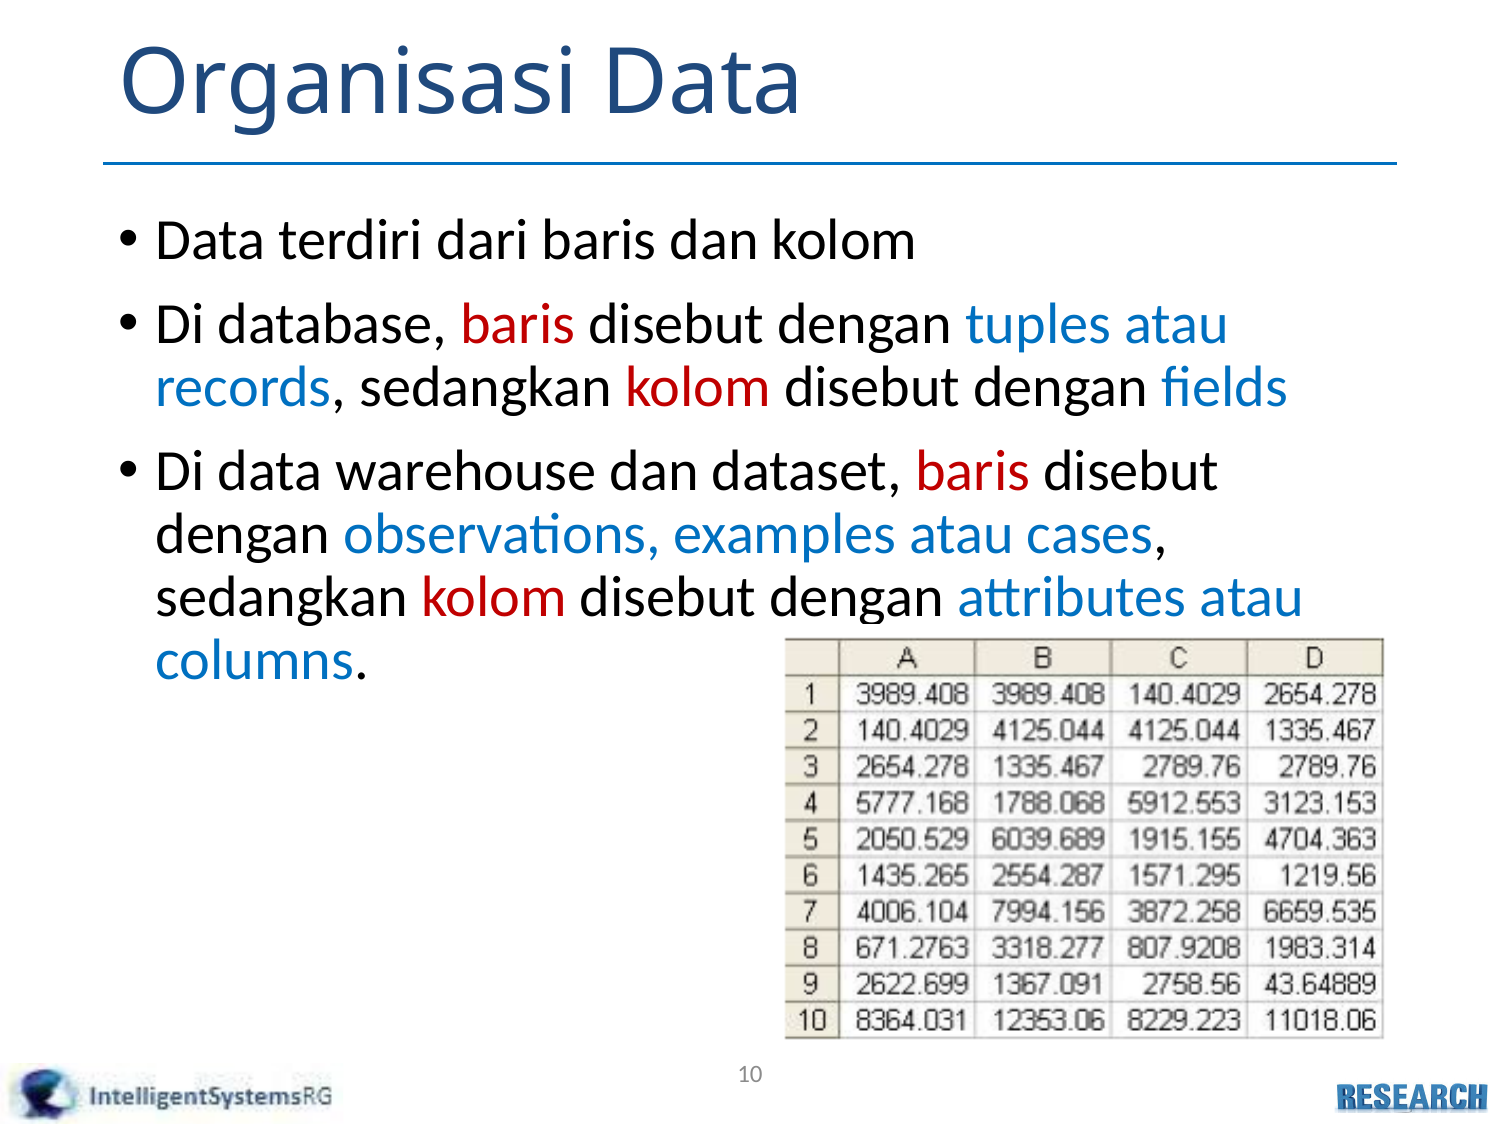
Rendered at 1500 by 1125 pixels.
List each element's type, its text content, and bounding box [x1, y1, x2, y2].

picture [0, 1063, 344, 1124]
picture [772, 624, 1397, 1050]
list Data terdiri dari baris dan kolom Di database, baris disebut dengan tuples atau records, sedangkan kolom disebut dengan fields Di data warehouse dan dataset, baris disebut dengan observations, examples atau cases, sedangkan kolom disebut dengan attributes atau columns. [103, 202, 1397, 916]
picture [1334, 1078, 1489, 1113]
title Organisasi Data [103, 25, 1397, 142]
